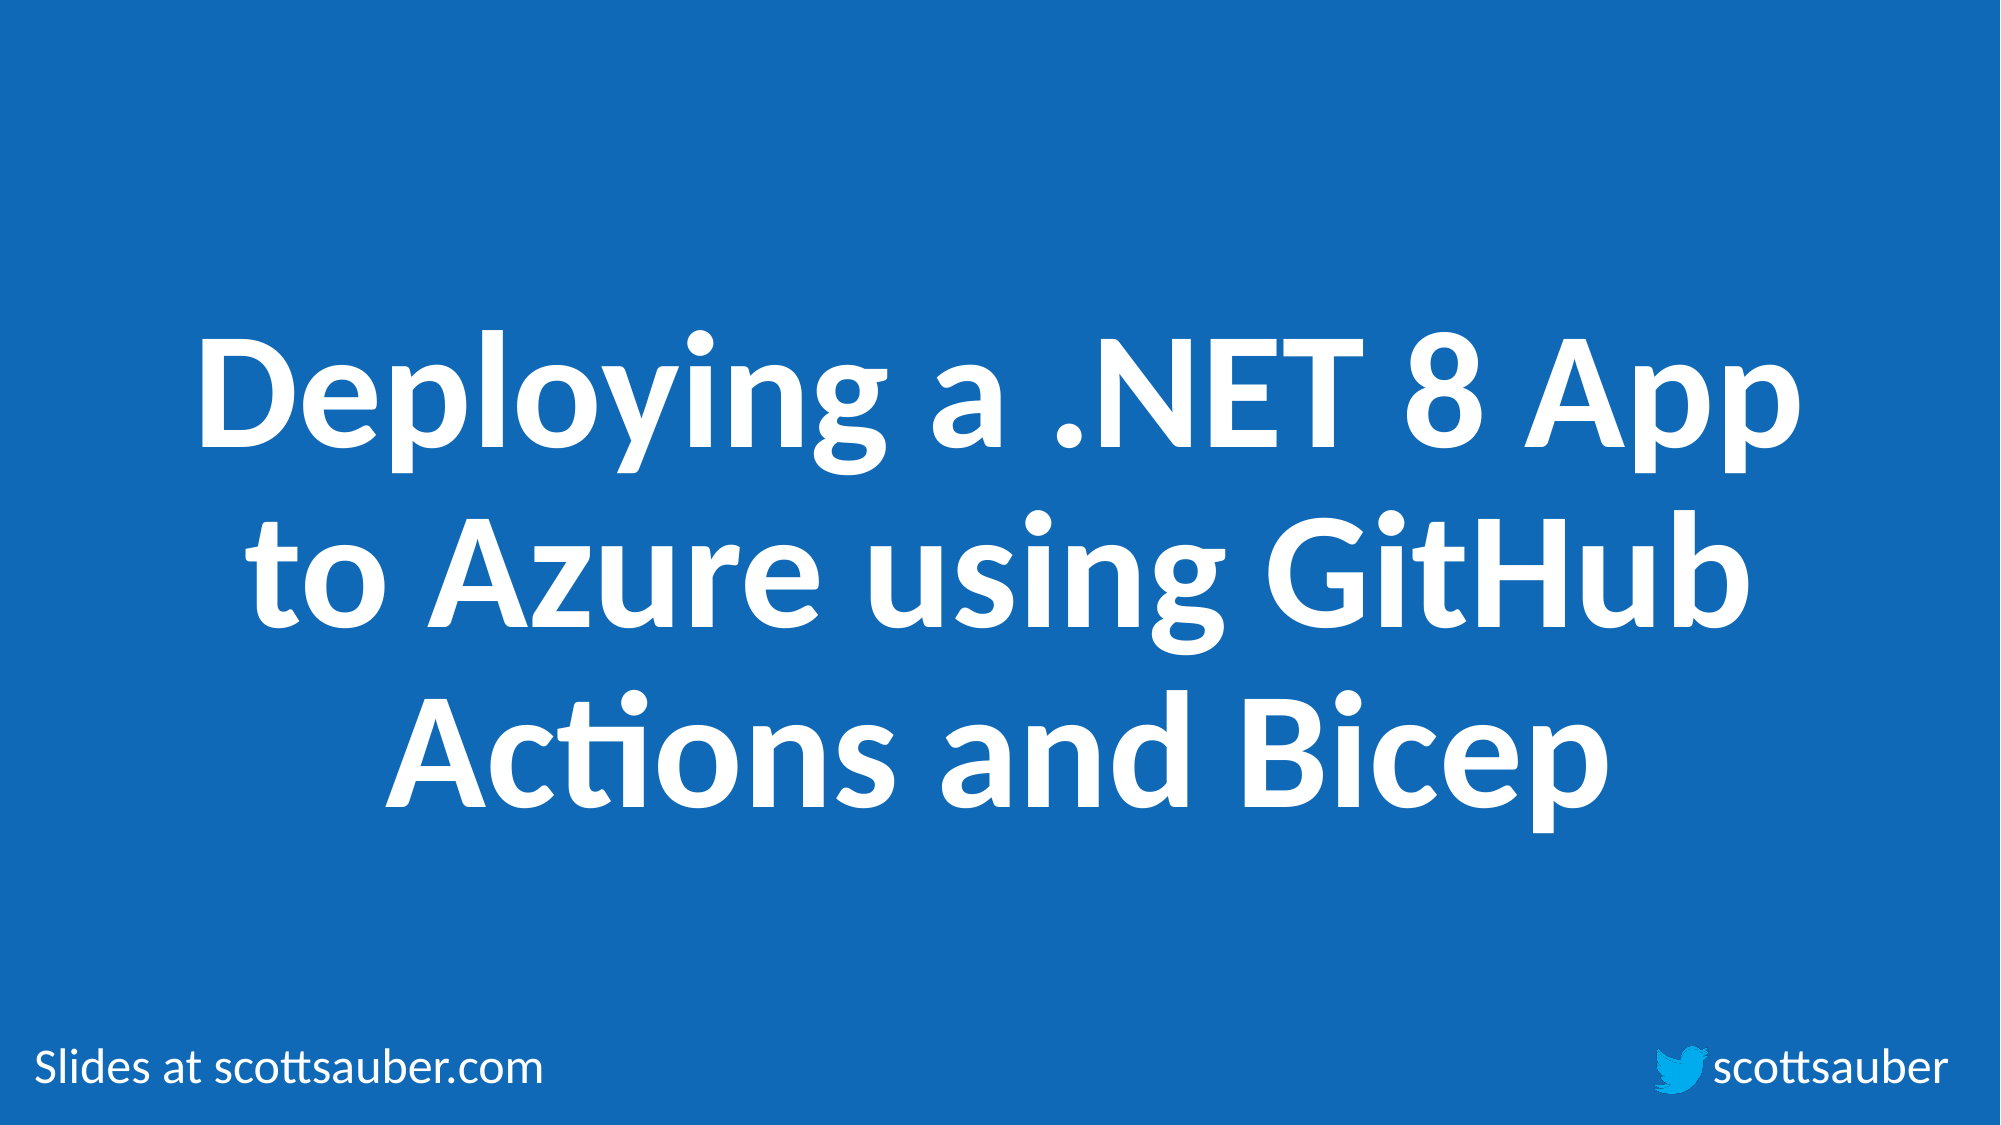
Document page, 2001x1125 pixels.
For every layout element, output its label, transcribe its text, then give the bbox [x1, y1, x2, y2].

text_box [1654, 1032, 2000, 1111]
title Deploying a .NET 8 App to Azure using GitHub Actions and Bicep [0, 251, 2000, 852]
subtitle Slides at scottsauber.com [19, 1032, 2000, 1119]
